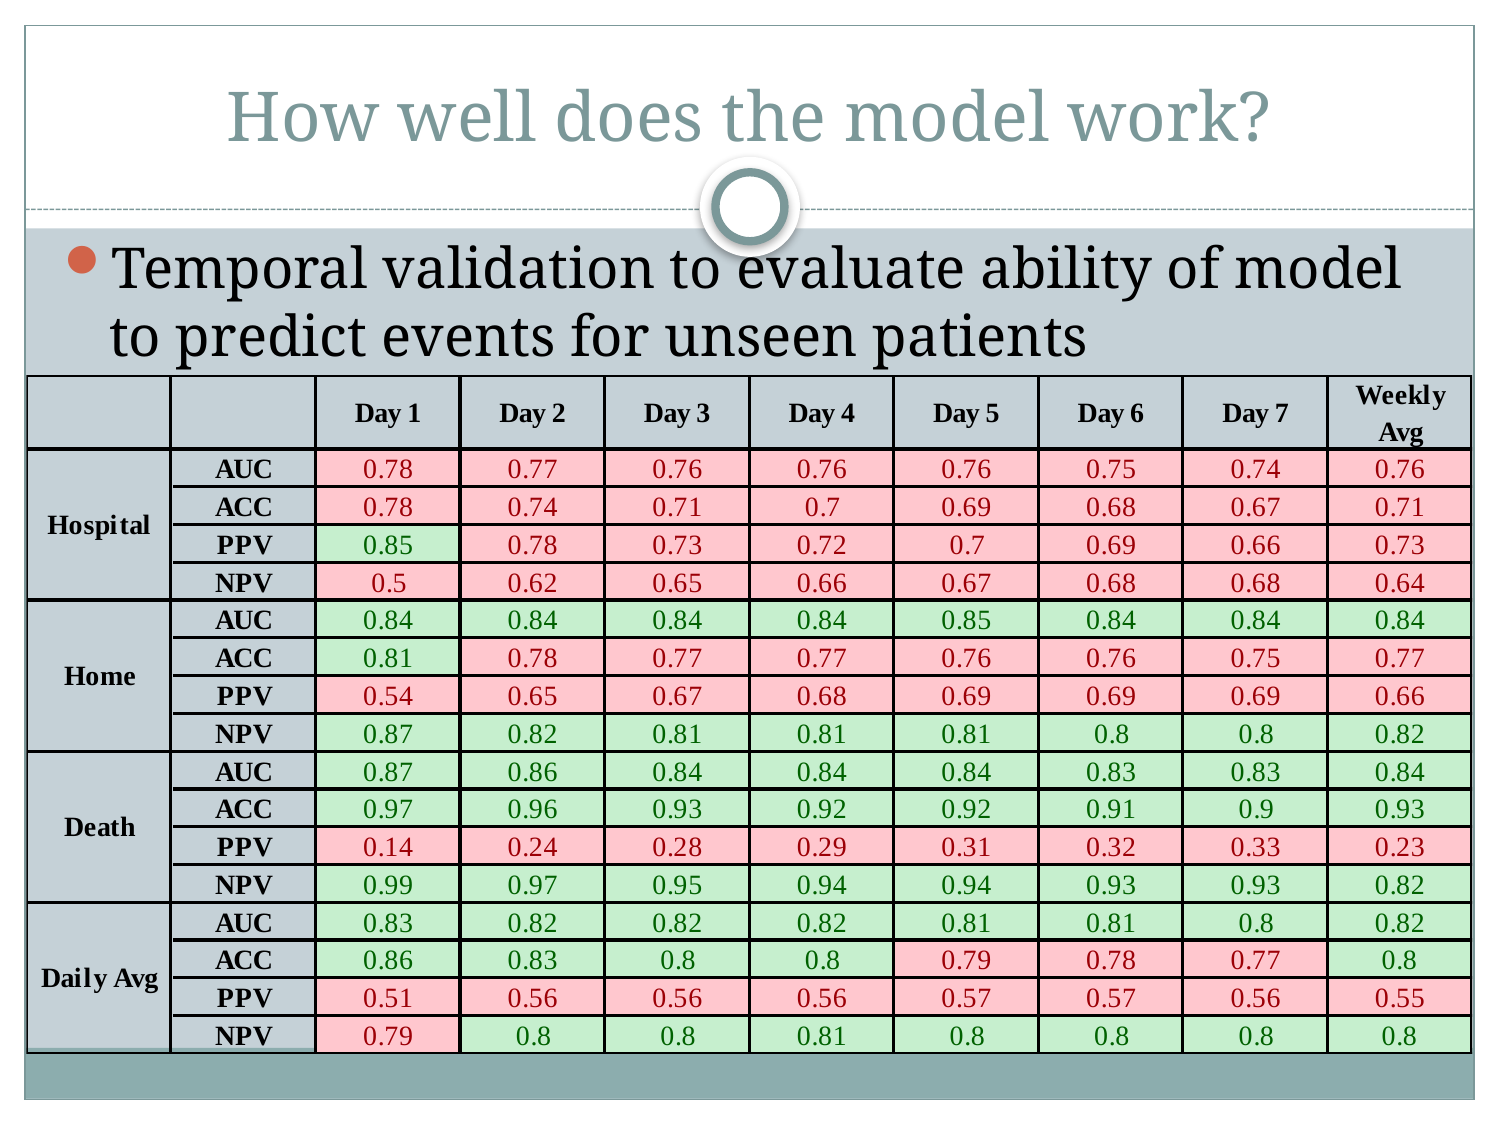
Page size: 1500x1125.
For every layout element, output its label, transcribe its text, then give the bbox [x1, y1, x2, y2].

list Temporal validation to evaluate ability of model to predict events for unseen patients [49, 224, 1445, 372]
picture [26, 374, 1474, 1056]
title How well does the model work? [49, 37, 1450, 163]
